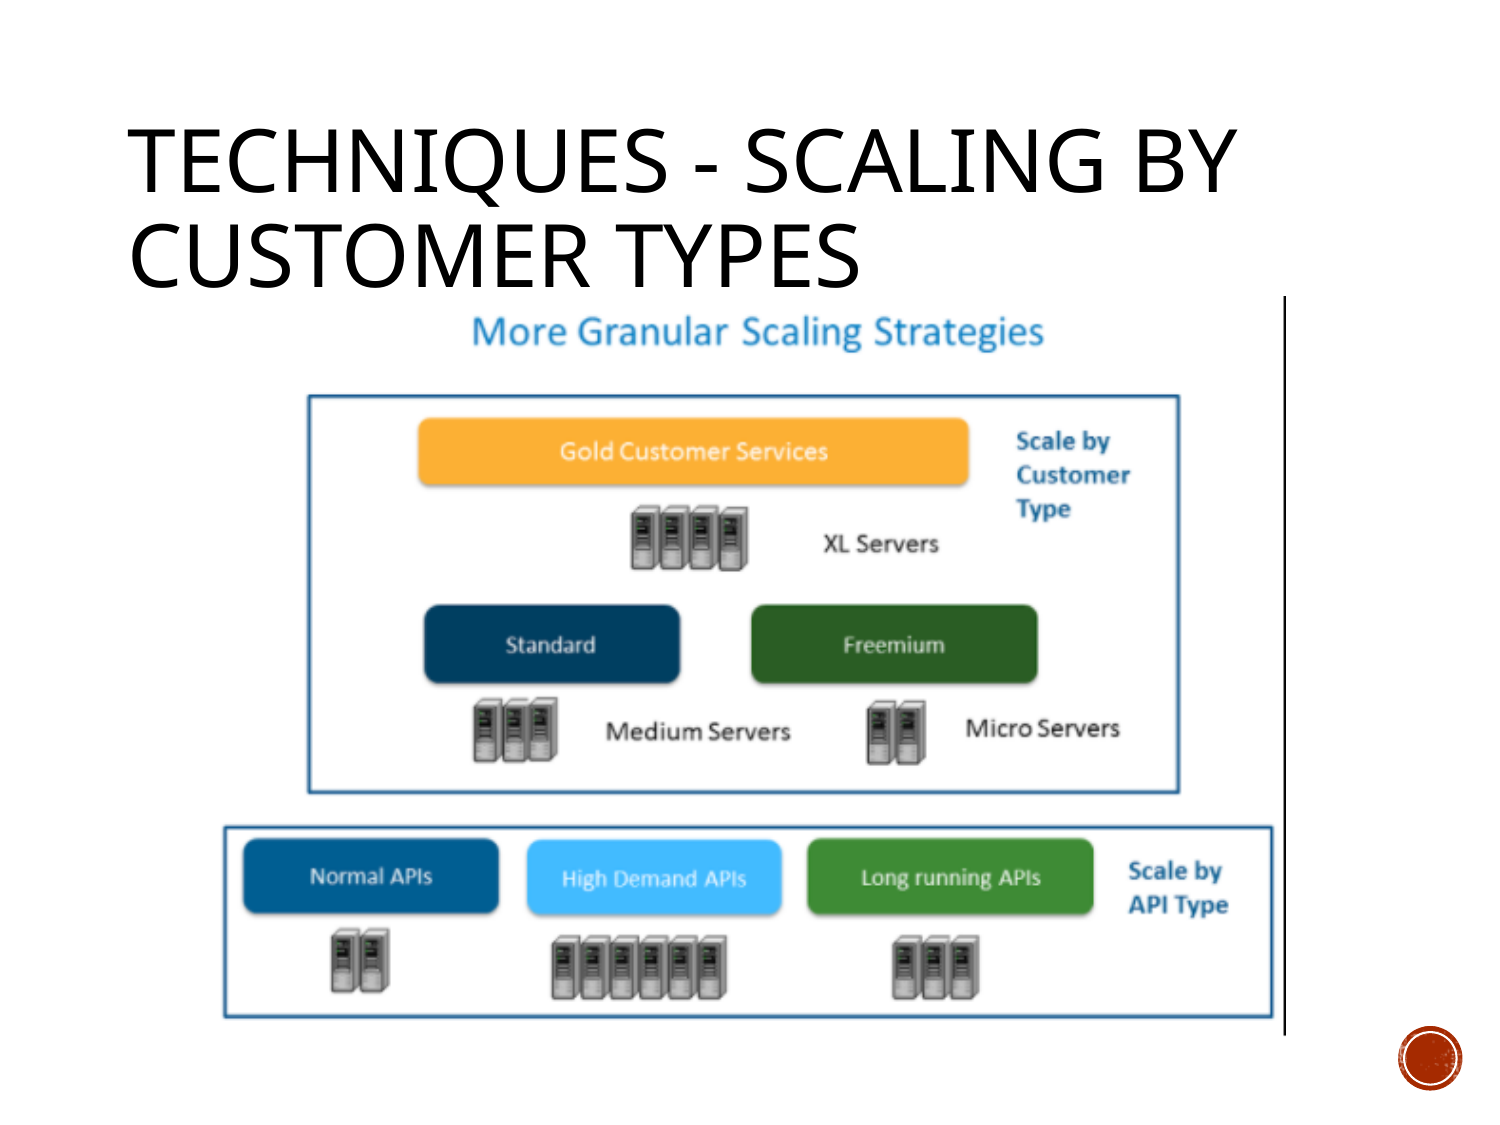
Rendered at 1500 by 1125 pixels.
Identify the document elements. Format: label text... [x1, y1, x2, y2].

title Techniques - Scaling by Customer Types [112, 79, 1388, 344]
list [217, 300, 1284, 1036]
